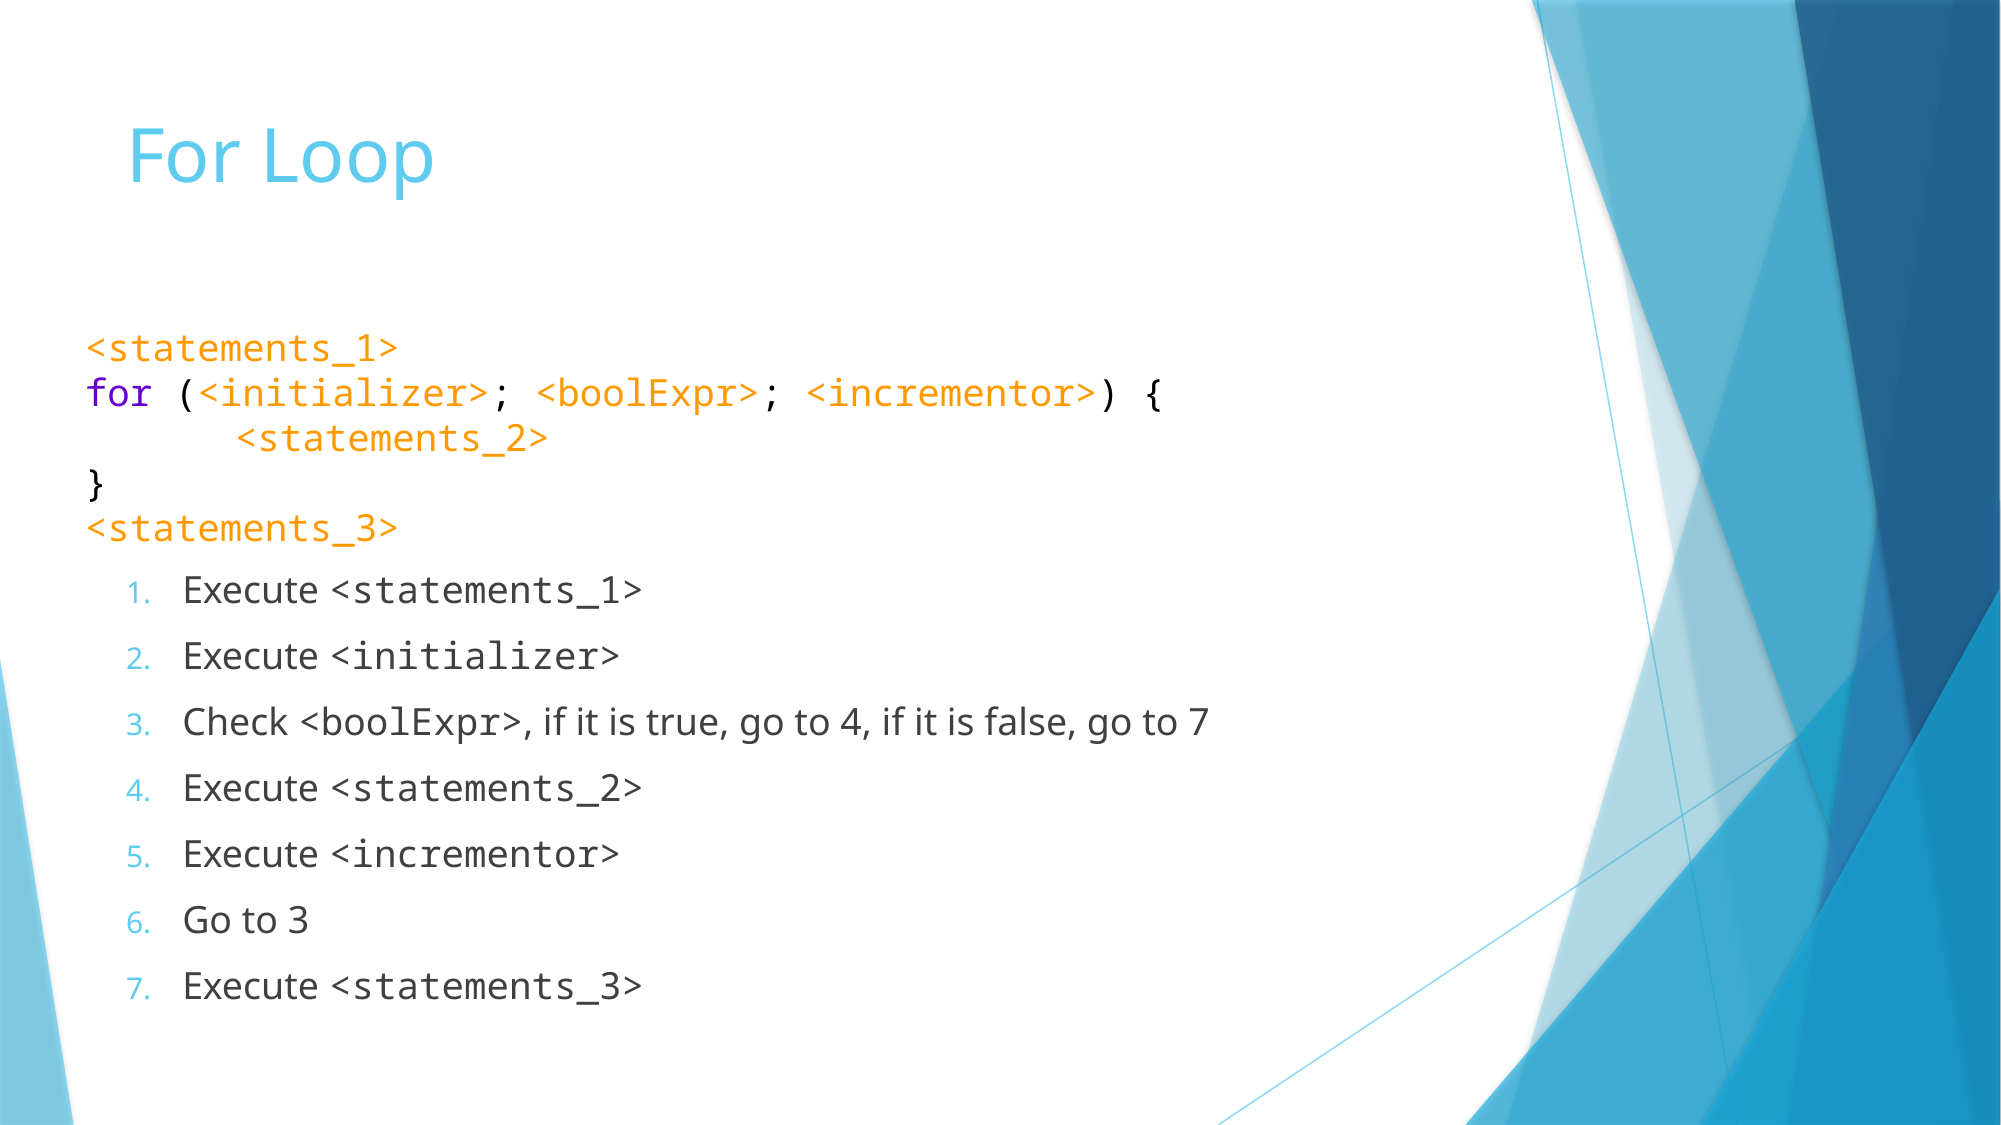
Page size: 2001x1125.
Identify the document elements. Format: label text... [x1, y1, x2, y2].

list Execute <statements_1> Execute <initializer> Check <boolExpr>, if it is true, go to 4, if it is false, go to 7 Execute <statements_2> Execute <incrementor> Go to 3 Execute <statements_3> [111, 559, 1511, 1125]
text_box <statements_1> for (<initializer>; <boolExpr>; <incrementor>) { <statements_2> } <statements_3> [69, 316, 1180, 557]
title For Loop [111, 99, 1522, 317]
